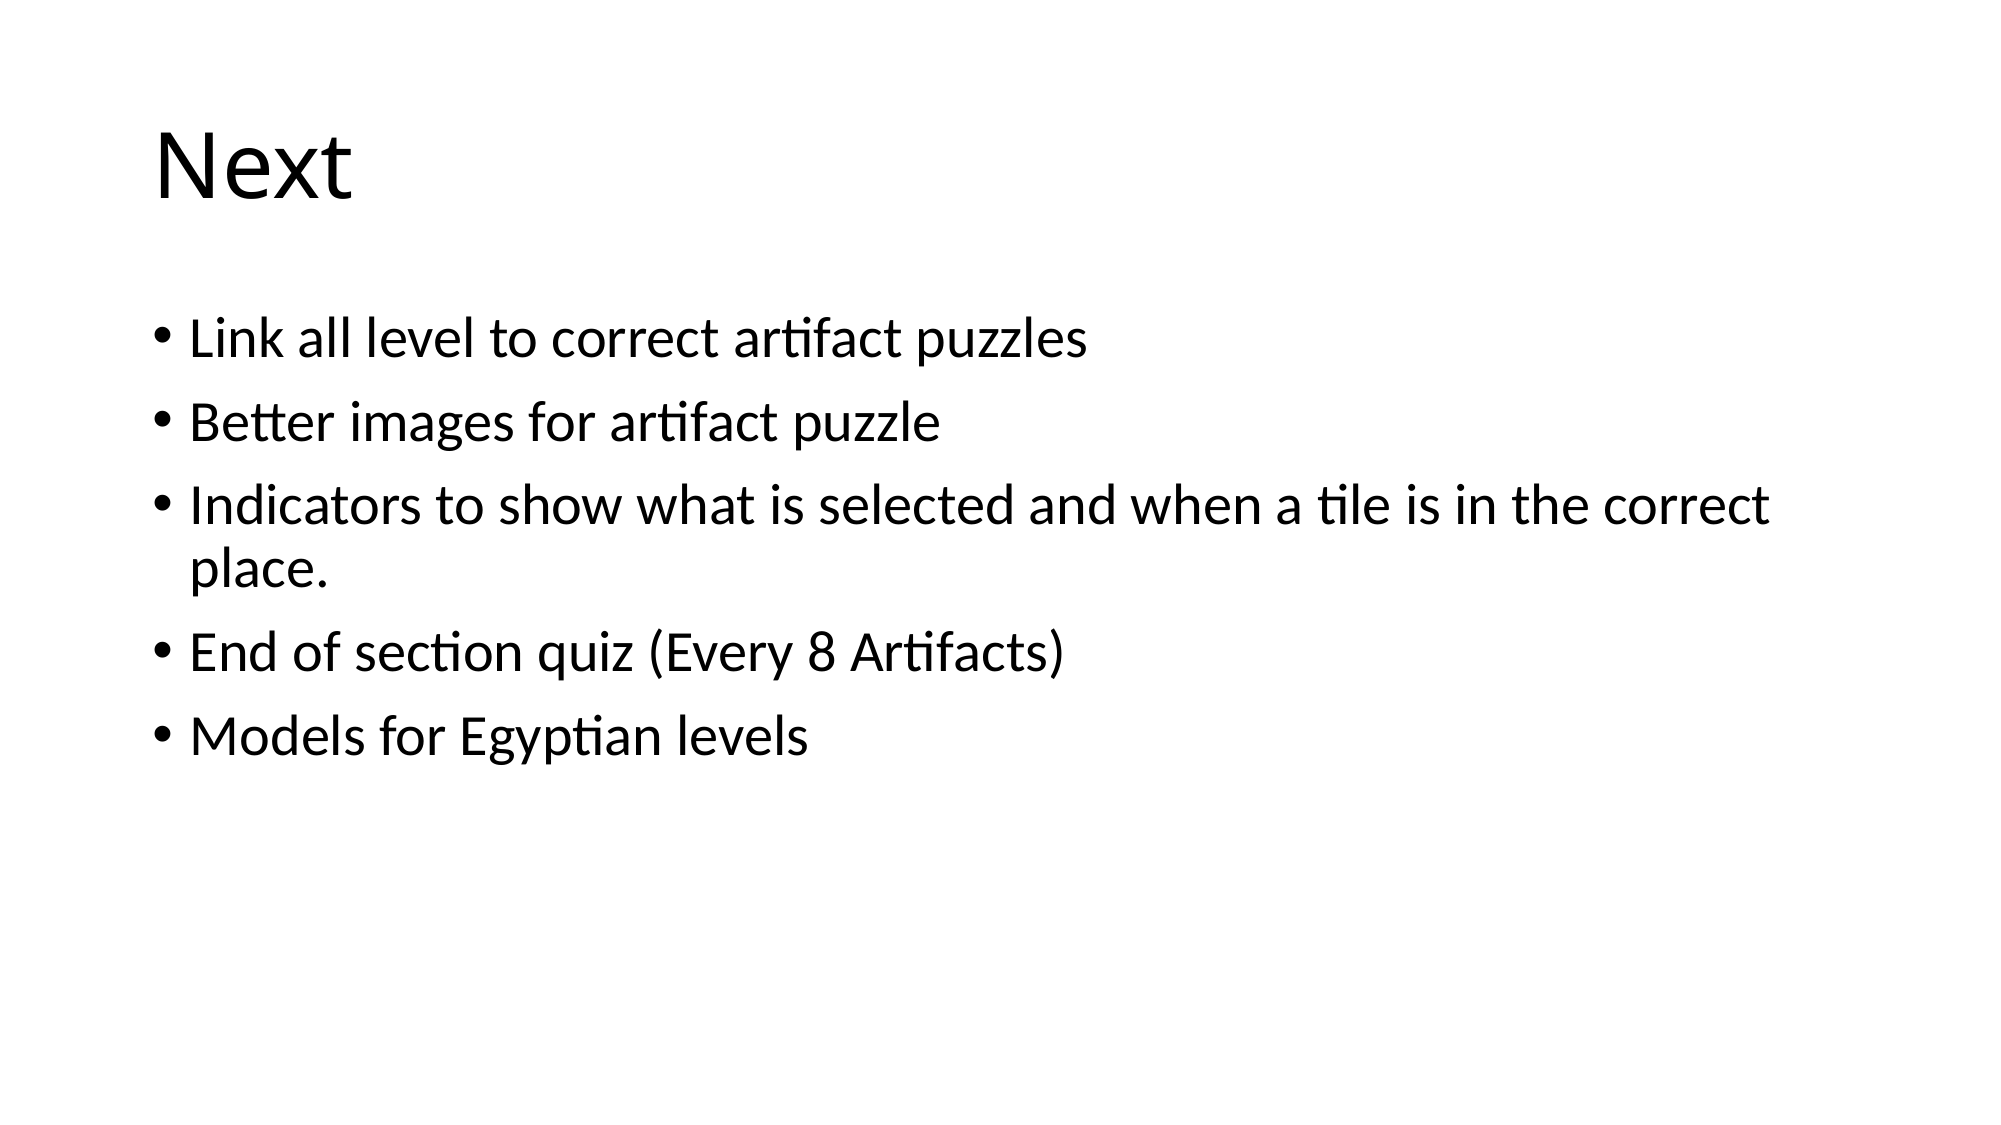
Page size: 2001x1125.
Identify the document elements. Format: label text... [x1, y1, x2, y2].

title Next [137, 59, 1863, 278]
list Link all level to correct artifact puzzles Better images for artifact puzzle Indicators to show what is selected and when a tile is in the correct place. End of section quiz (Every 8 Artifacts) Models for Egyptian levels [137, 299, 1863, 1014]
